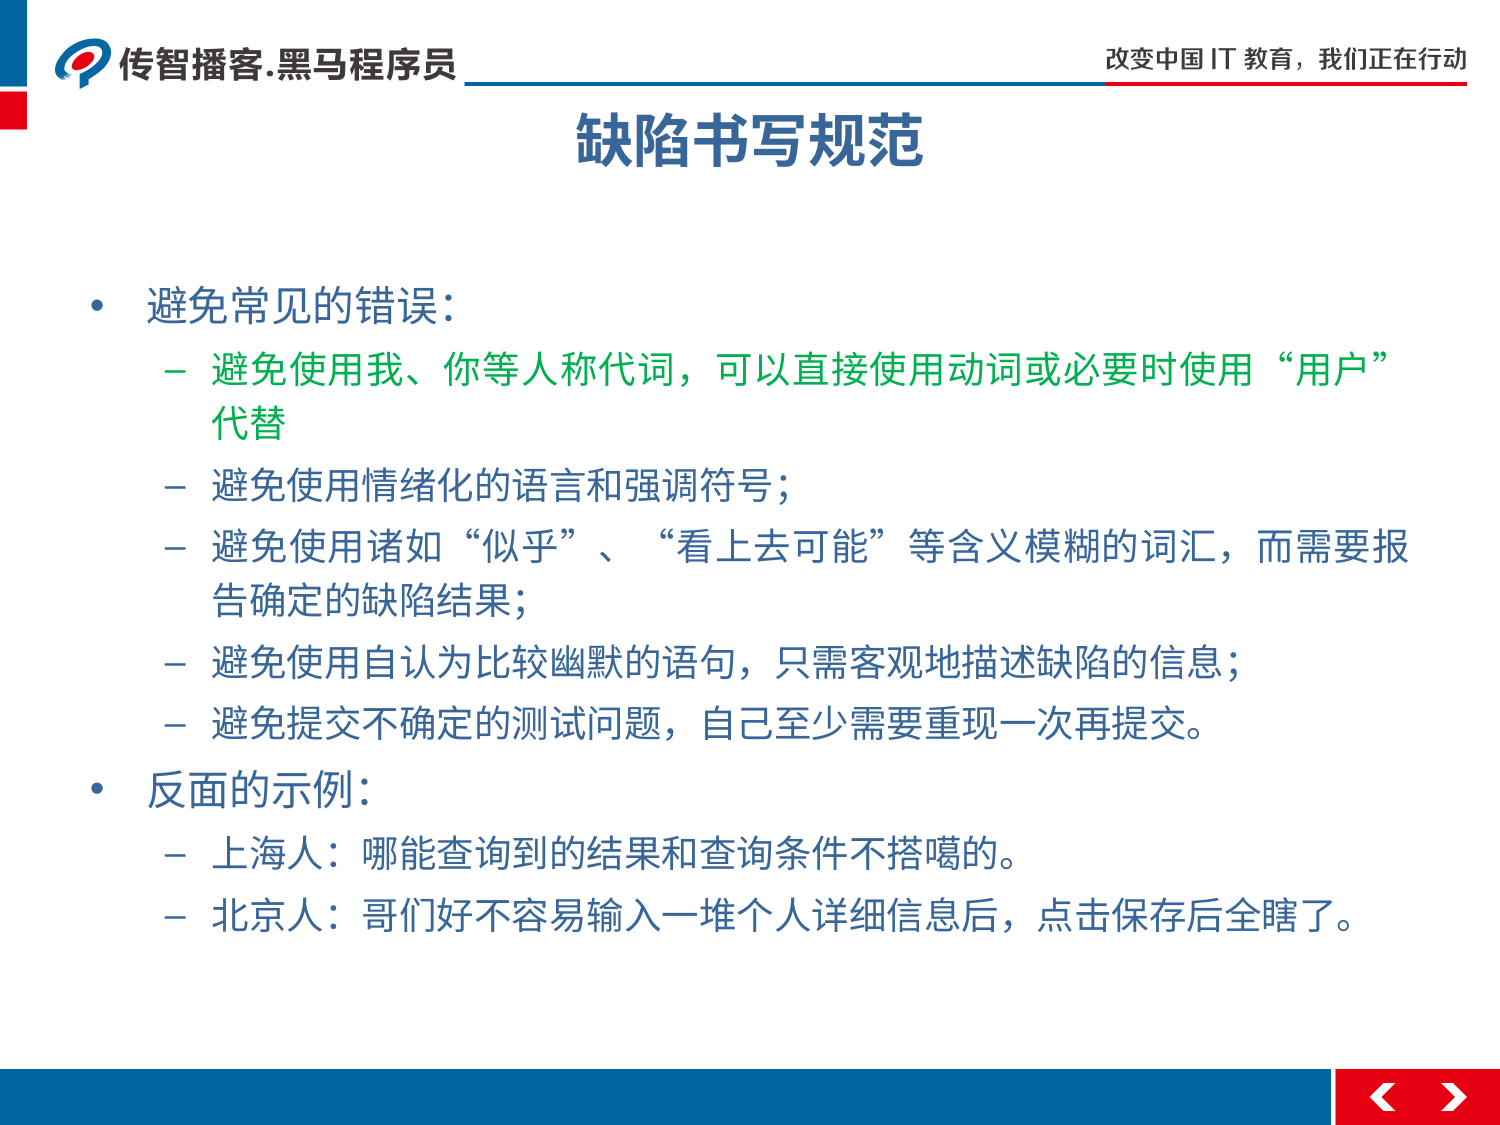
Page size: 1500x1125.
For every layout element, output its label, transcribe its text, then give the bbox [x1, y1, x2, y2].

list 避免常见的错误： 避免使用我、你等人称代词，可以直接使用动词或必要时使用“用户”代替 避免使用情绪化的语言和强调符号； 避免使用诸如“似乎”、“看上去可能”等含义模糊的词汇，而需要报告确定的缺陷结果； 避免使用自认为比较幽默的语句，只需客观地描述缺陷的信息； 避免提交不确定的测试问题，自己至少需要重现一次再提交。 反面的示例： 上海人：哪能查询到的结果和查询条件不搭噶的。 北京人：哥们好不容易输入一堆个人详细信息后，点击保存后全瞎了。 [75, 262, 1425, 1005]
picture [0, 0, 1500, 1125]
title 缺陷书写规范 [75, 96, 1425, 193]
